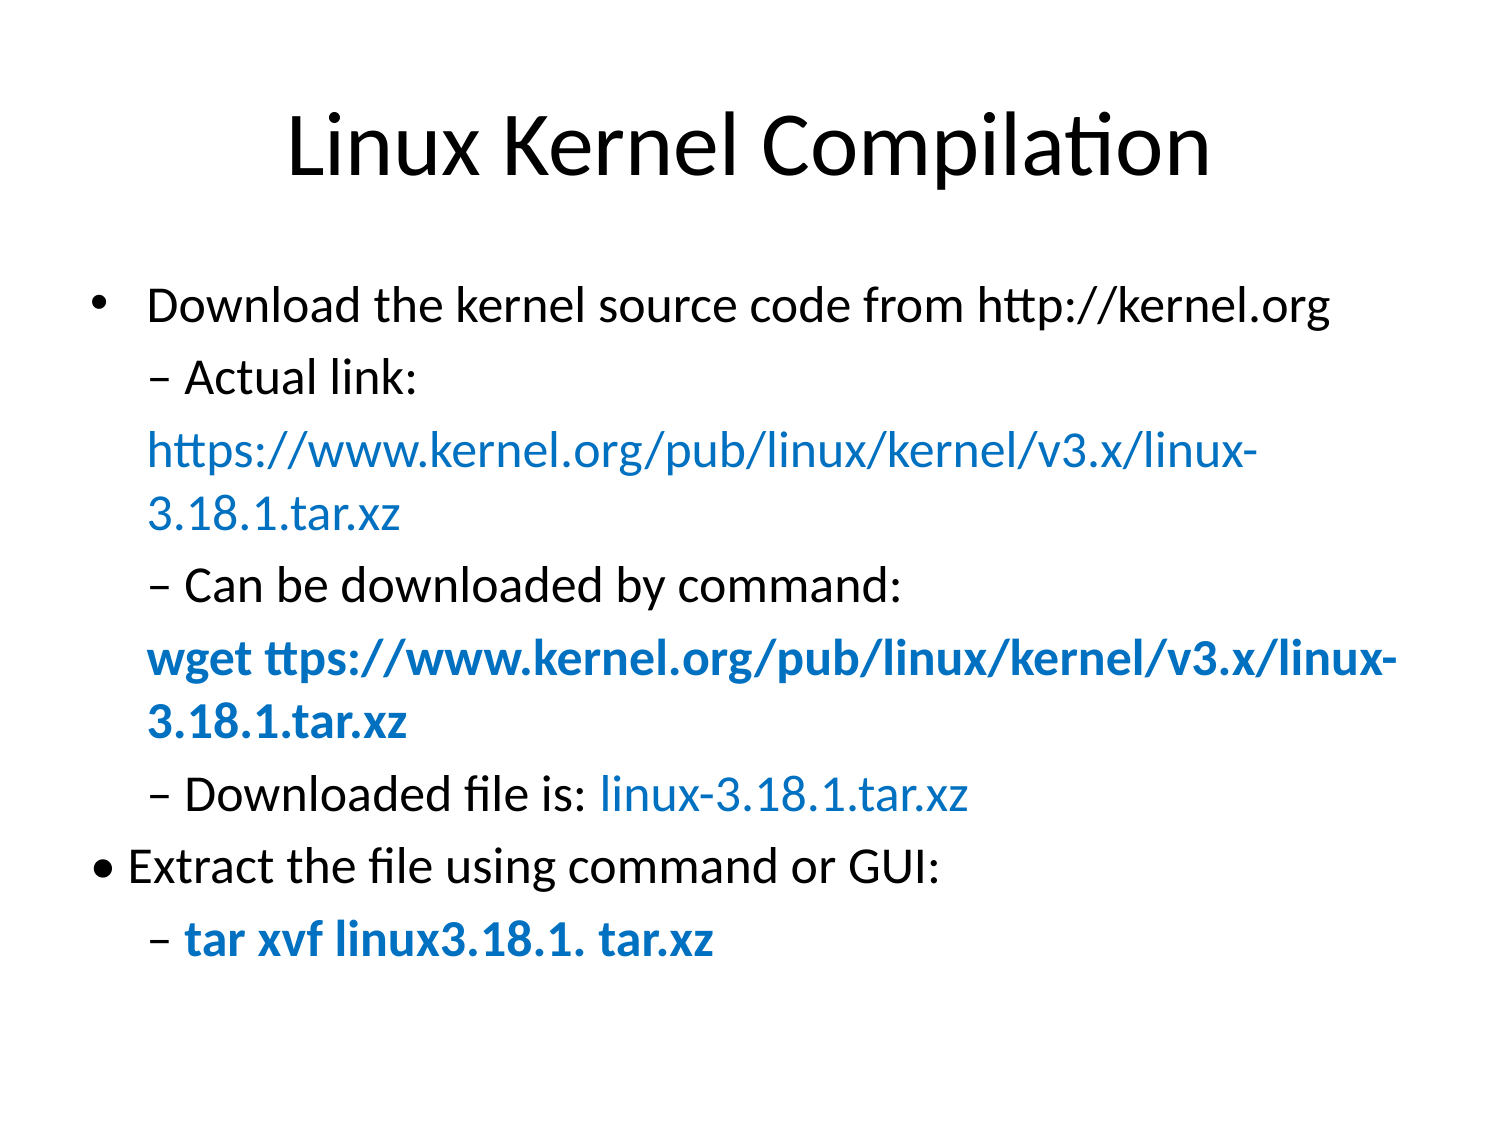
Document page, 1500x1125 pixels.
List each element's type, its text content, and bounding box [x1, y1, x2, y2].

title Linux Kernel Compilation [75, 45, 1425, 233]
list Download the kernel source code from http://kernel.org – Actual link: https://www.kernel.org/pub/linux/kernel/v3.x/linux-3.18.1.tar.xz – Can be downloaded by command: wget ttps://www.kernel.org/pub/linux/kernel/v3.x/linux-3.18.1.tar.xz – Downloaded file is: linux-3.18.1.tar.xz • Extract the file using command or GUI: – tar xvf linux3.18.1. tar.xz [75, 262, 1425, 1005]
